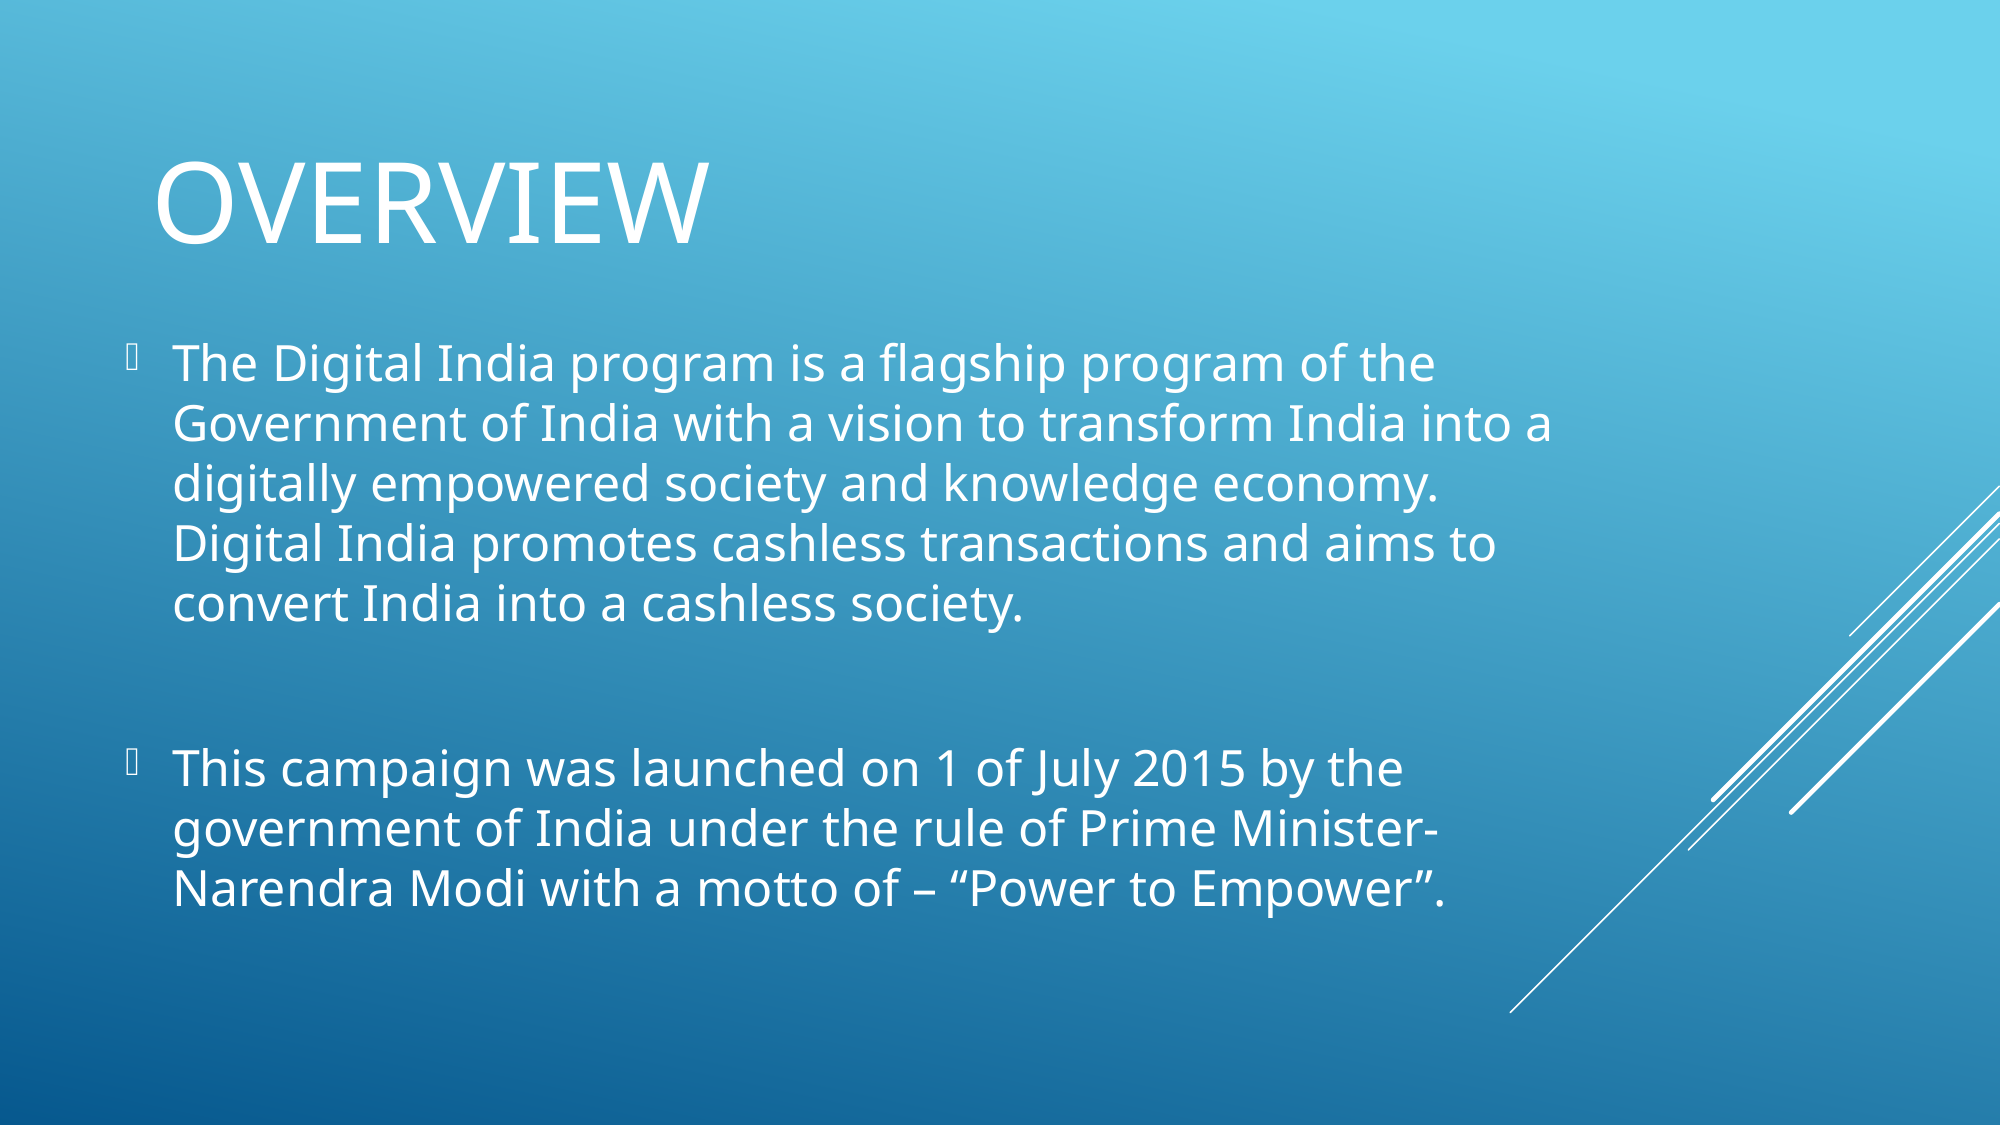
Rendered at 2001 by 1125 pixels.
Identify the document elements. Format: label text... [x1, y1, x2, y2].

title Overview [136, 74, 1537, 270]
list The Digital India program is a flagship program of the Government of India with a vision to transform India into a digitally empowered society and knowledge economy. Digital India promotes cashless transactions and aims to convert India into a cashless society. This campaign was launched on 1 of July 2015 by the government of India under the rule of Prime Minister- Narendra Modi with a motto of – “Power to Empower”. [110, 270, 1603, 977]
